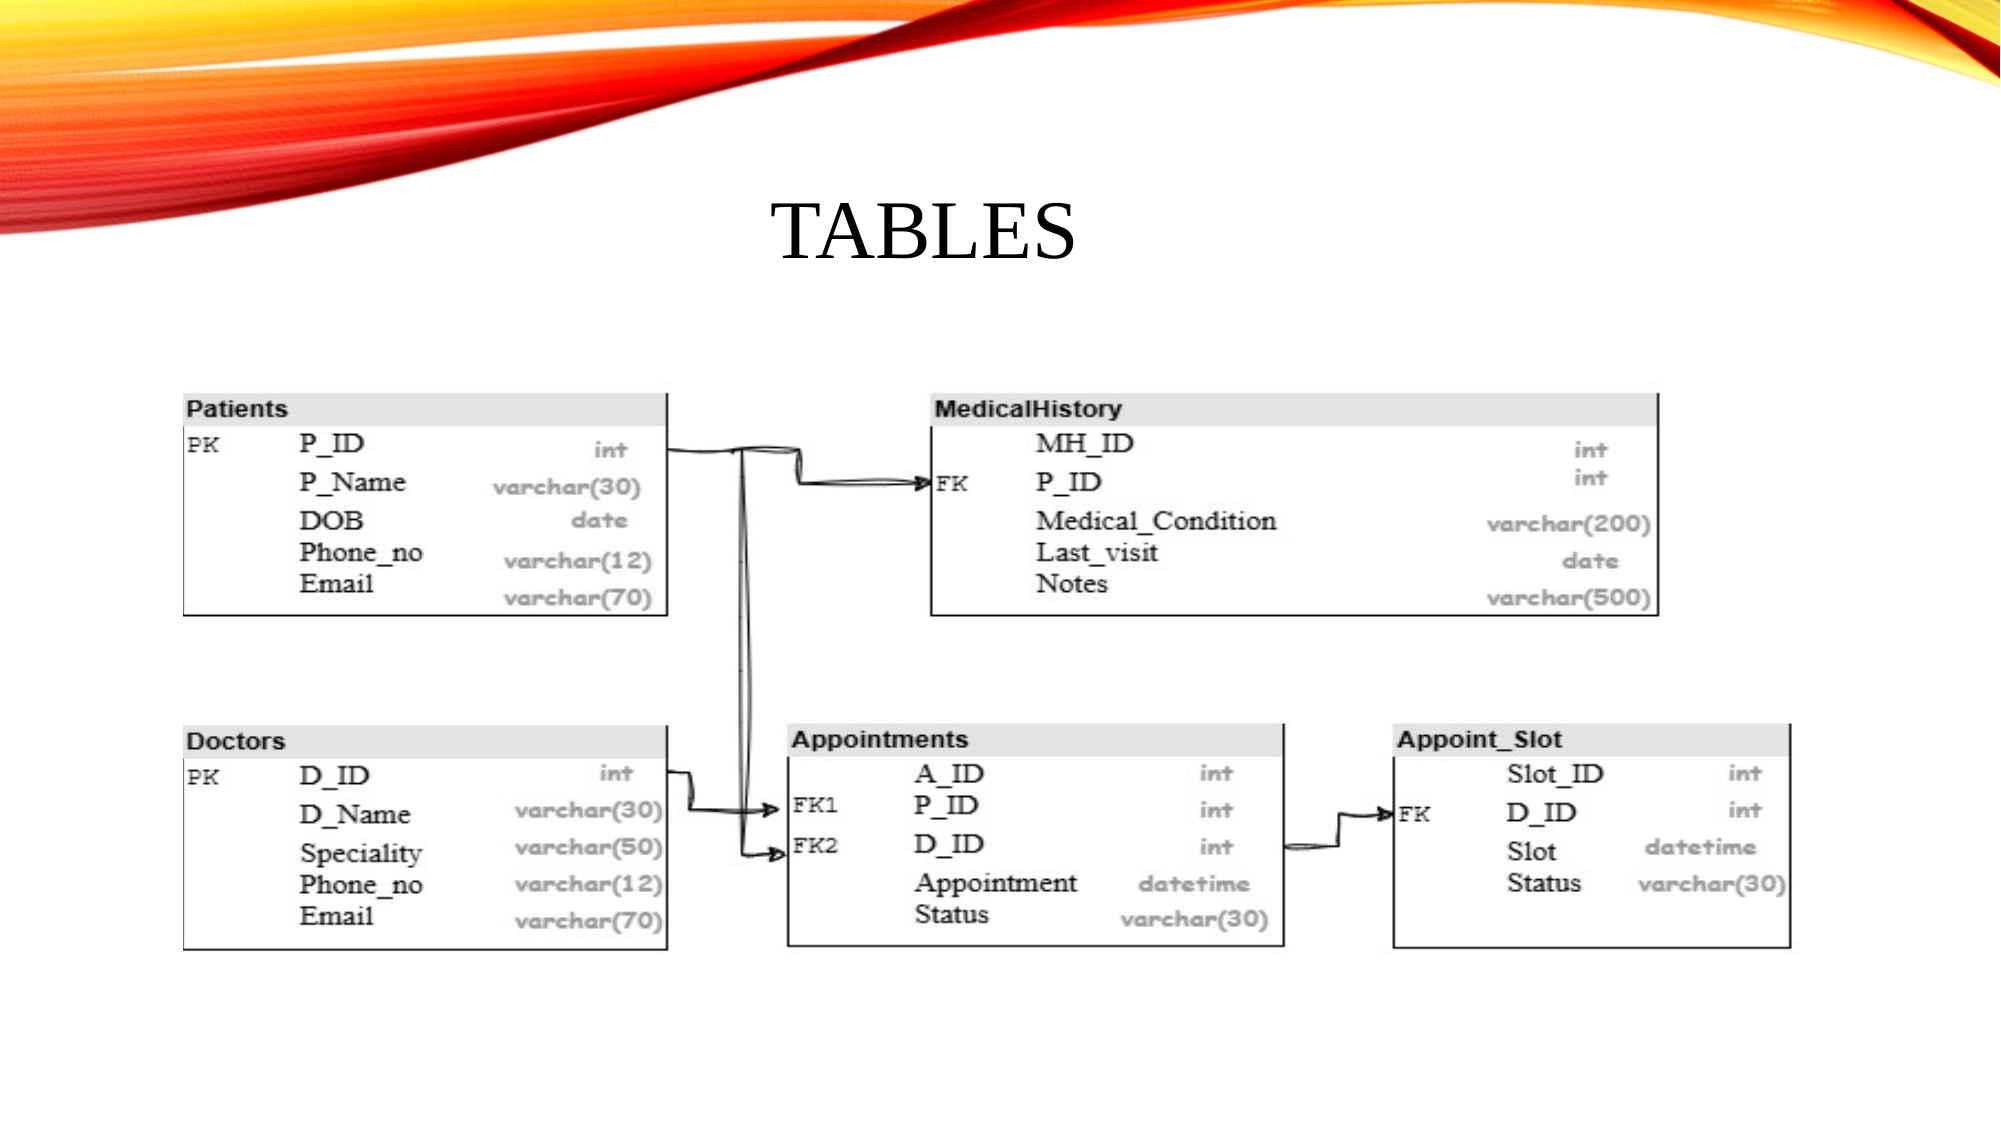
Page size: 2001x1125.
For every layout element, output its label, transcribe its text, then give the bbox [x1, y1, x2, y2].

picture [0, 0, 2000, 237]
title tables [732, 125, 1094, 316]
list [182, 316, 1815, 964]
